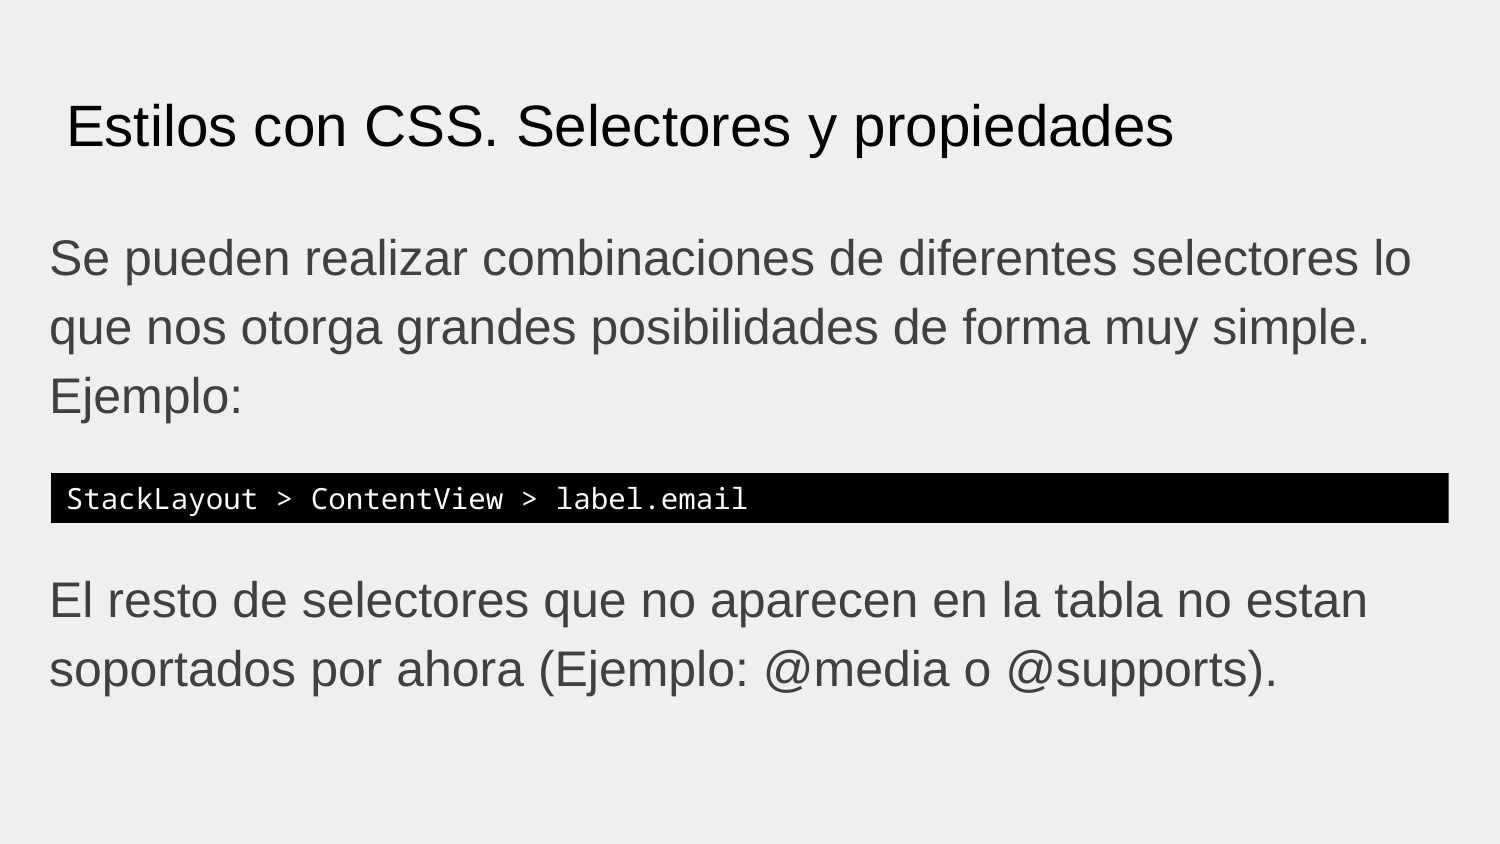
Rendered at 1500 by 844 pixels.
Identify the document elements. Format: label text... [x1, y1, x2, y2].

text_box StackLayout > ContentView > label.email [51, 473, 1449, 523]
list Se pueden realizar combinaciones de diferentes selectores lo que nos otorga grandes posibilidades de forma muy simple. Ejemplo: El resto de selectores que no aparecen en la tabla no estan soportados por ahora (Ejemplo: @media o @supports). [34, 201, 1467, 465]
title Estilos con CSS. Selectores y propiedades [51, 72, 1449, 167]
